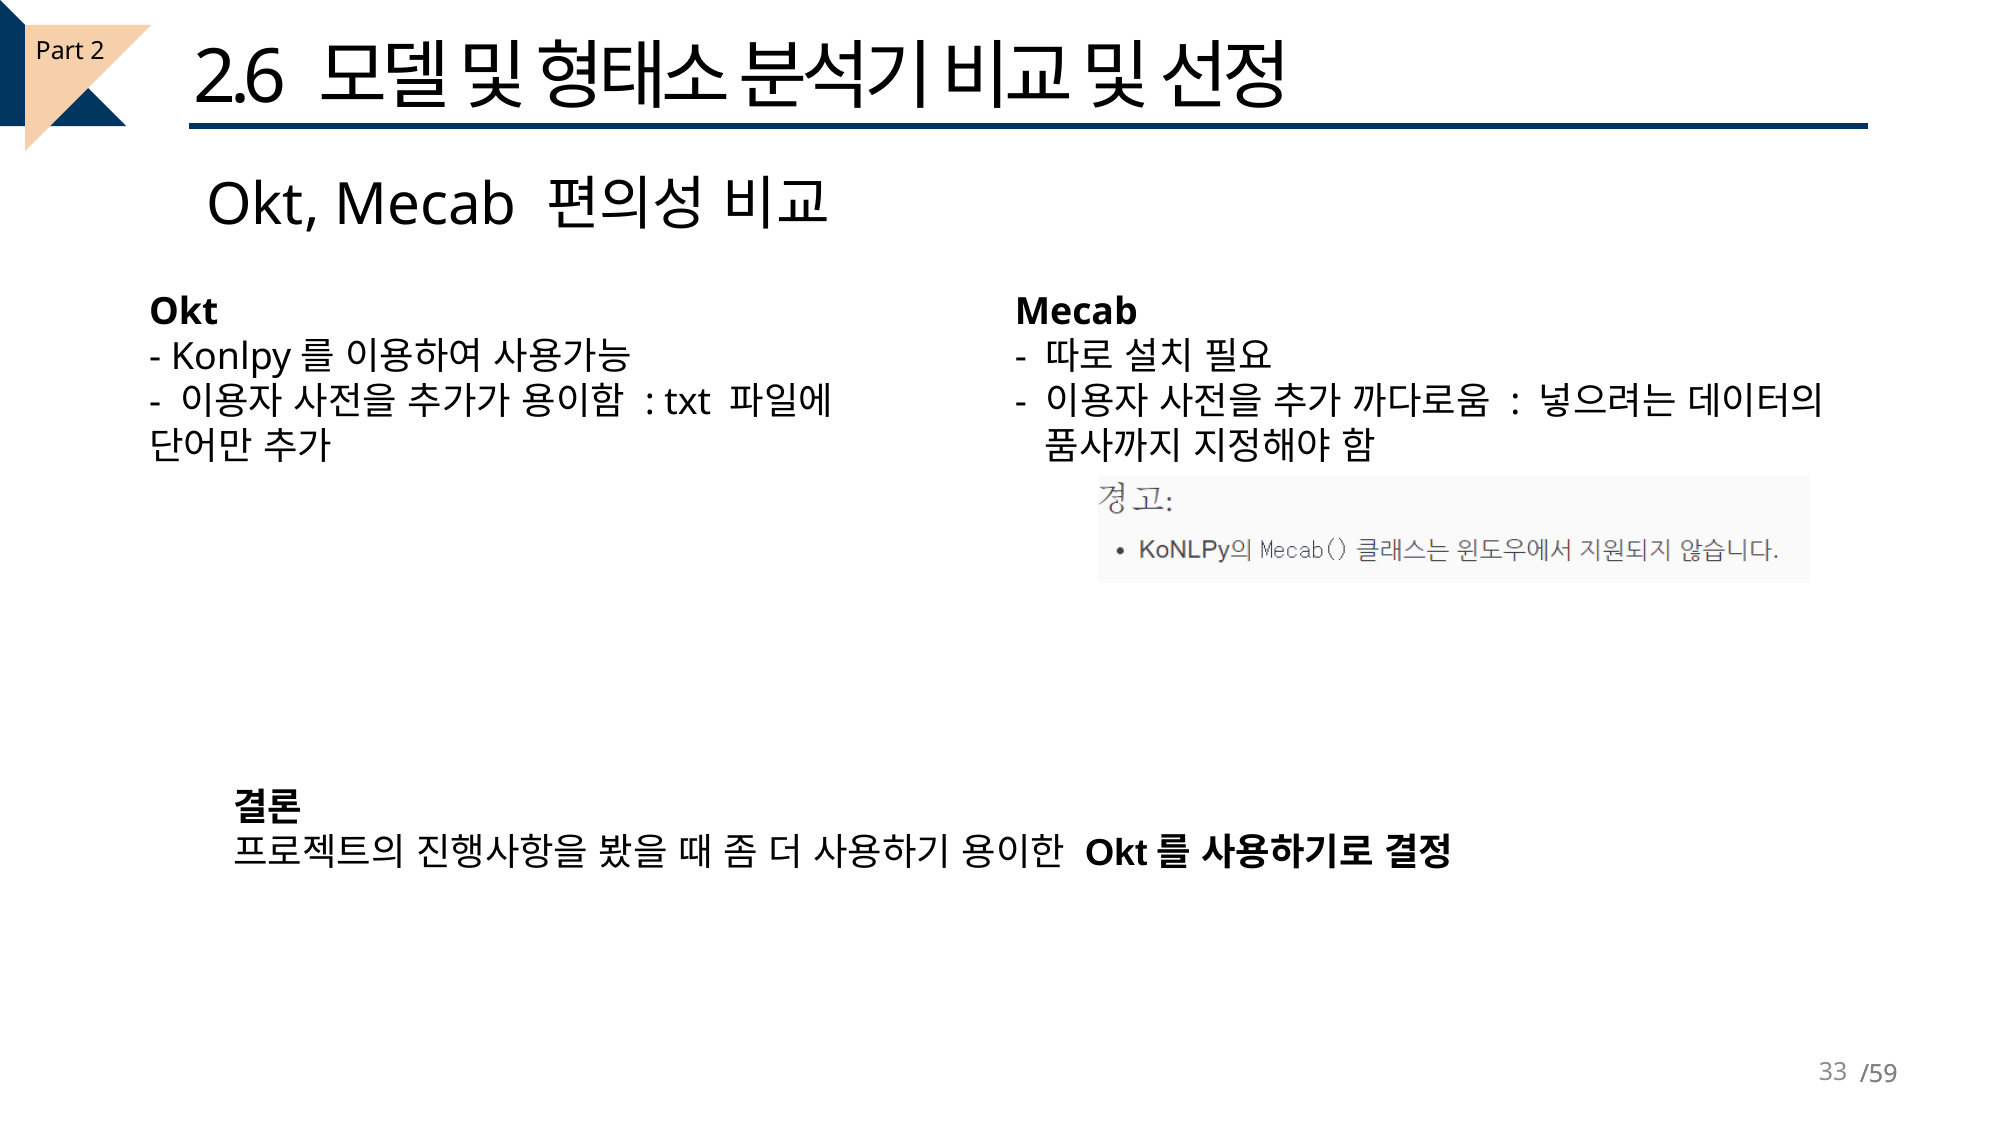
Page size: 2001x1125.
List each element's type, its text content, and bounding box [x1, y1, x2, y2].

text_box 2.6 모델 및 형태소 분석기 비교 및 선정 [178, 19, 1307, 125]
text_box [51, 88, 129, 128]
slide_number 33 [1412, 1042, 1863, 1103]
text_box Part 2 [20, 27, 120, 73]
picture [1098, 476, 1810, 583]
text_box [24, 73, 105, 154]
text_box [24, 23, 154, 58]
text_box 결론 프로젝트의 진행사항을 봤을 때 좀 더 사용하기 용이한 Okt를 사용하기로 결정 [218, 775, 1853, 941]
text_box Mecab - 따로 설치 필요 - 이용자 사전을 추가 까다로움 : 넣으려는 데이터의 품사까지 지정해야 함 [999, 279, 2000, 474]
text_box [0, 0, 25, 128]
text_box Okt - Konlpy를 이용하여 사용가능 - 이용자 사전을 추가가 용이함 : txt 파일에 단어만 추가 [134, 279, 951, 475]
text_box Okt, Mecab 편의성 비교 [191, 159, 845, 244]
